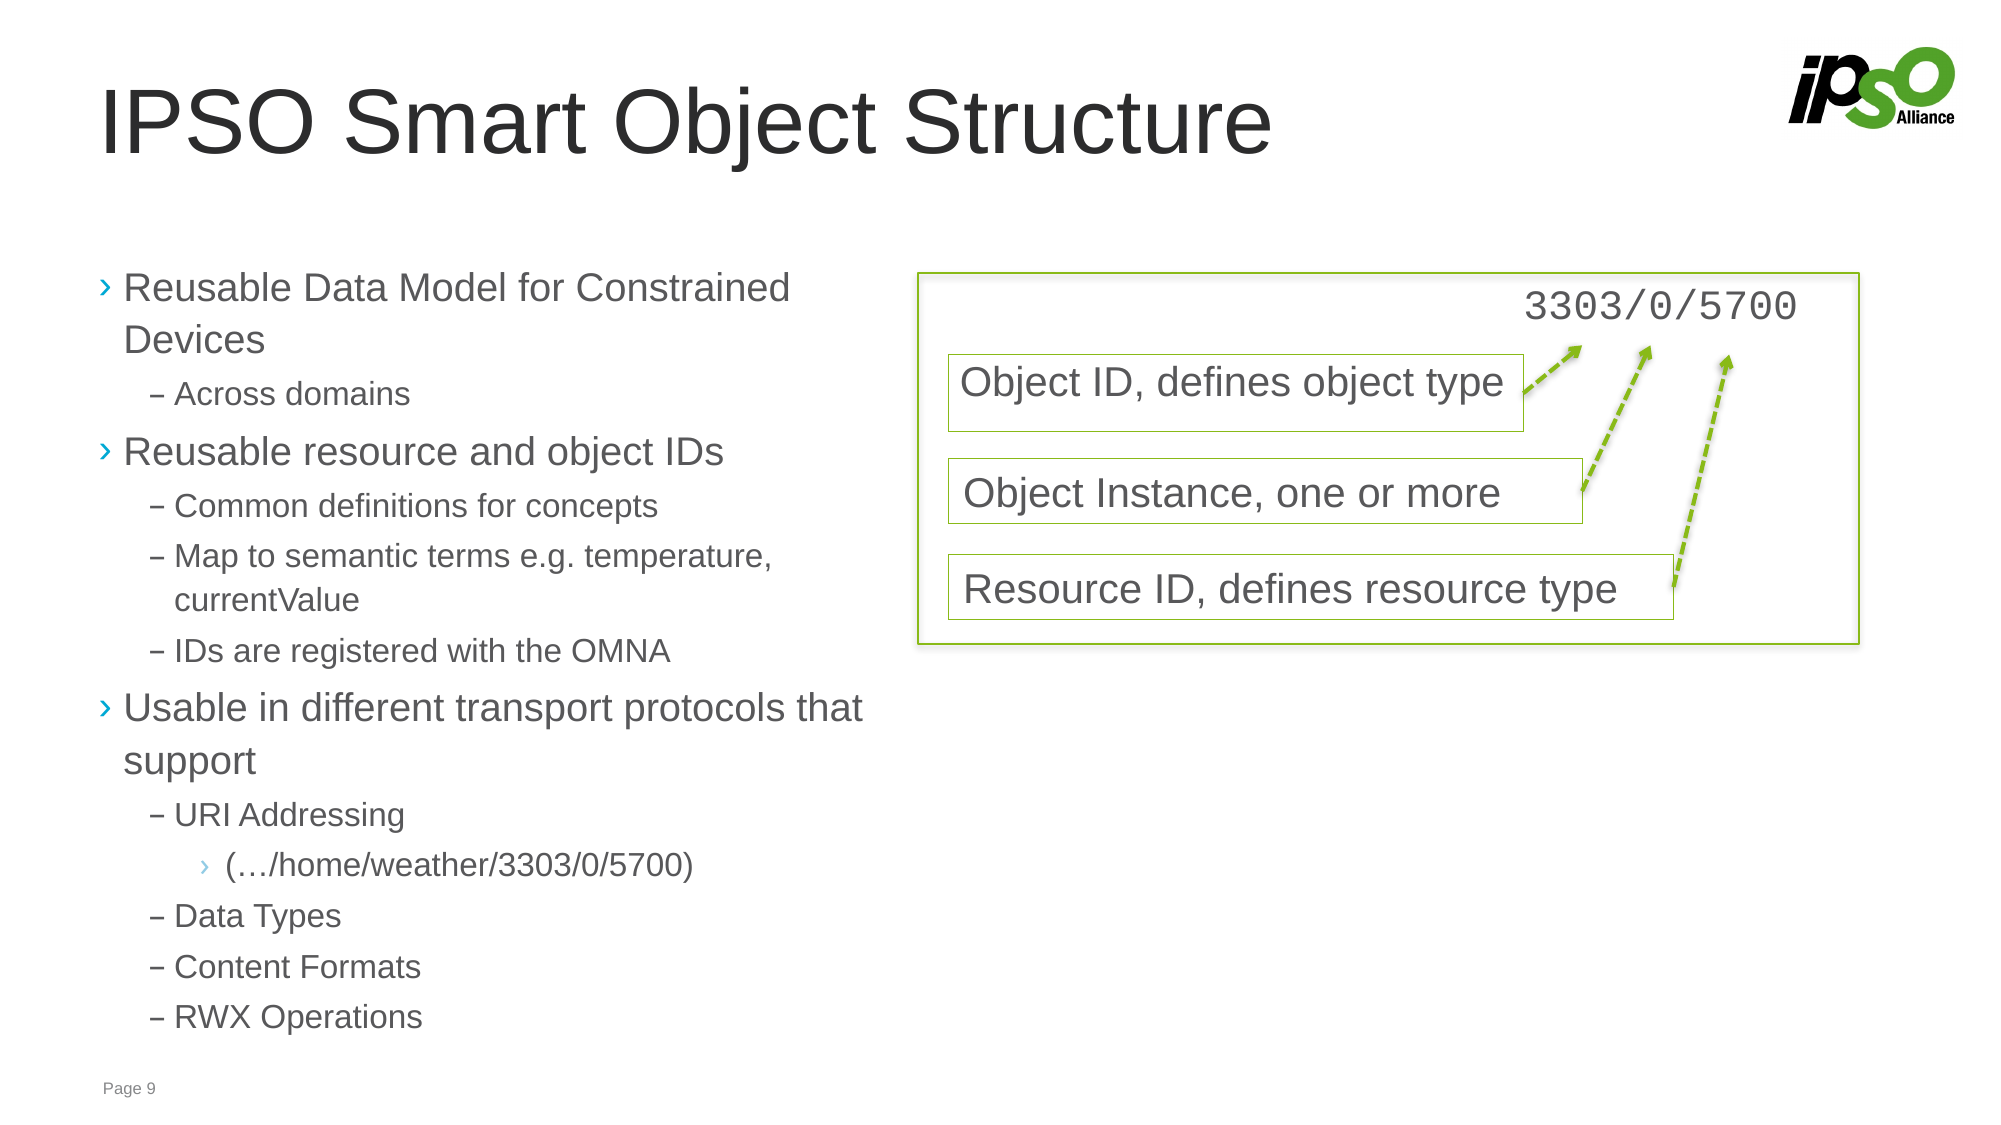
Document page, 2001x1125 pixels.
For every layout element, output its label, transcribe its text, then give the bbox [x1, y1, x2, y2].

title IPSO Smart Object Structure [86, 39, 1791, 218]
list Reusable Data Model for Constrained Devices Across domains Reusable resource and object IDs Common definitions for concepts Map to semantic terms e.g. temperature, currentValue IDs are registered with the OMNA Usable in different transport protocols that support URI Addressing (…/home/weather/3303/0/5700) Data Types Content Formats RWX Operations [86, 256, 918, 1042]
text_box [1523, 345, 1579, 394]
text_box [1581, 345, 1651, 492]
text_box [1673, 354, 1730, 588]
picture [1781, 37, 1963, 140]
text_box [917, 272, 1860, 645]
